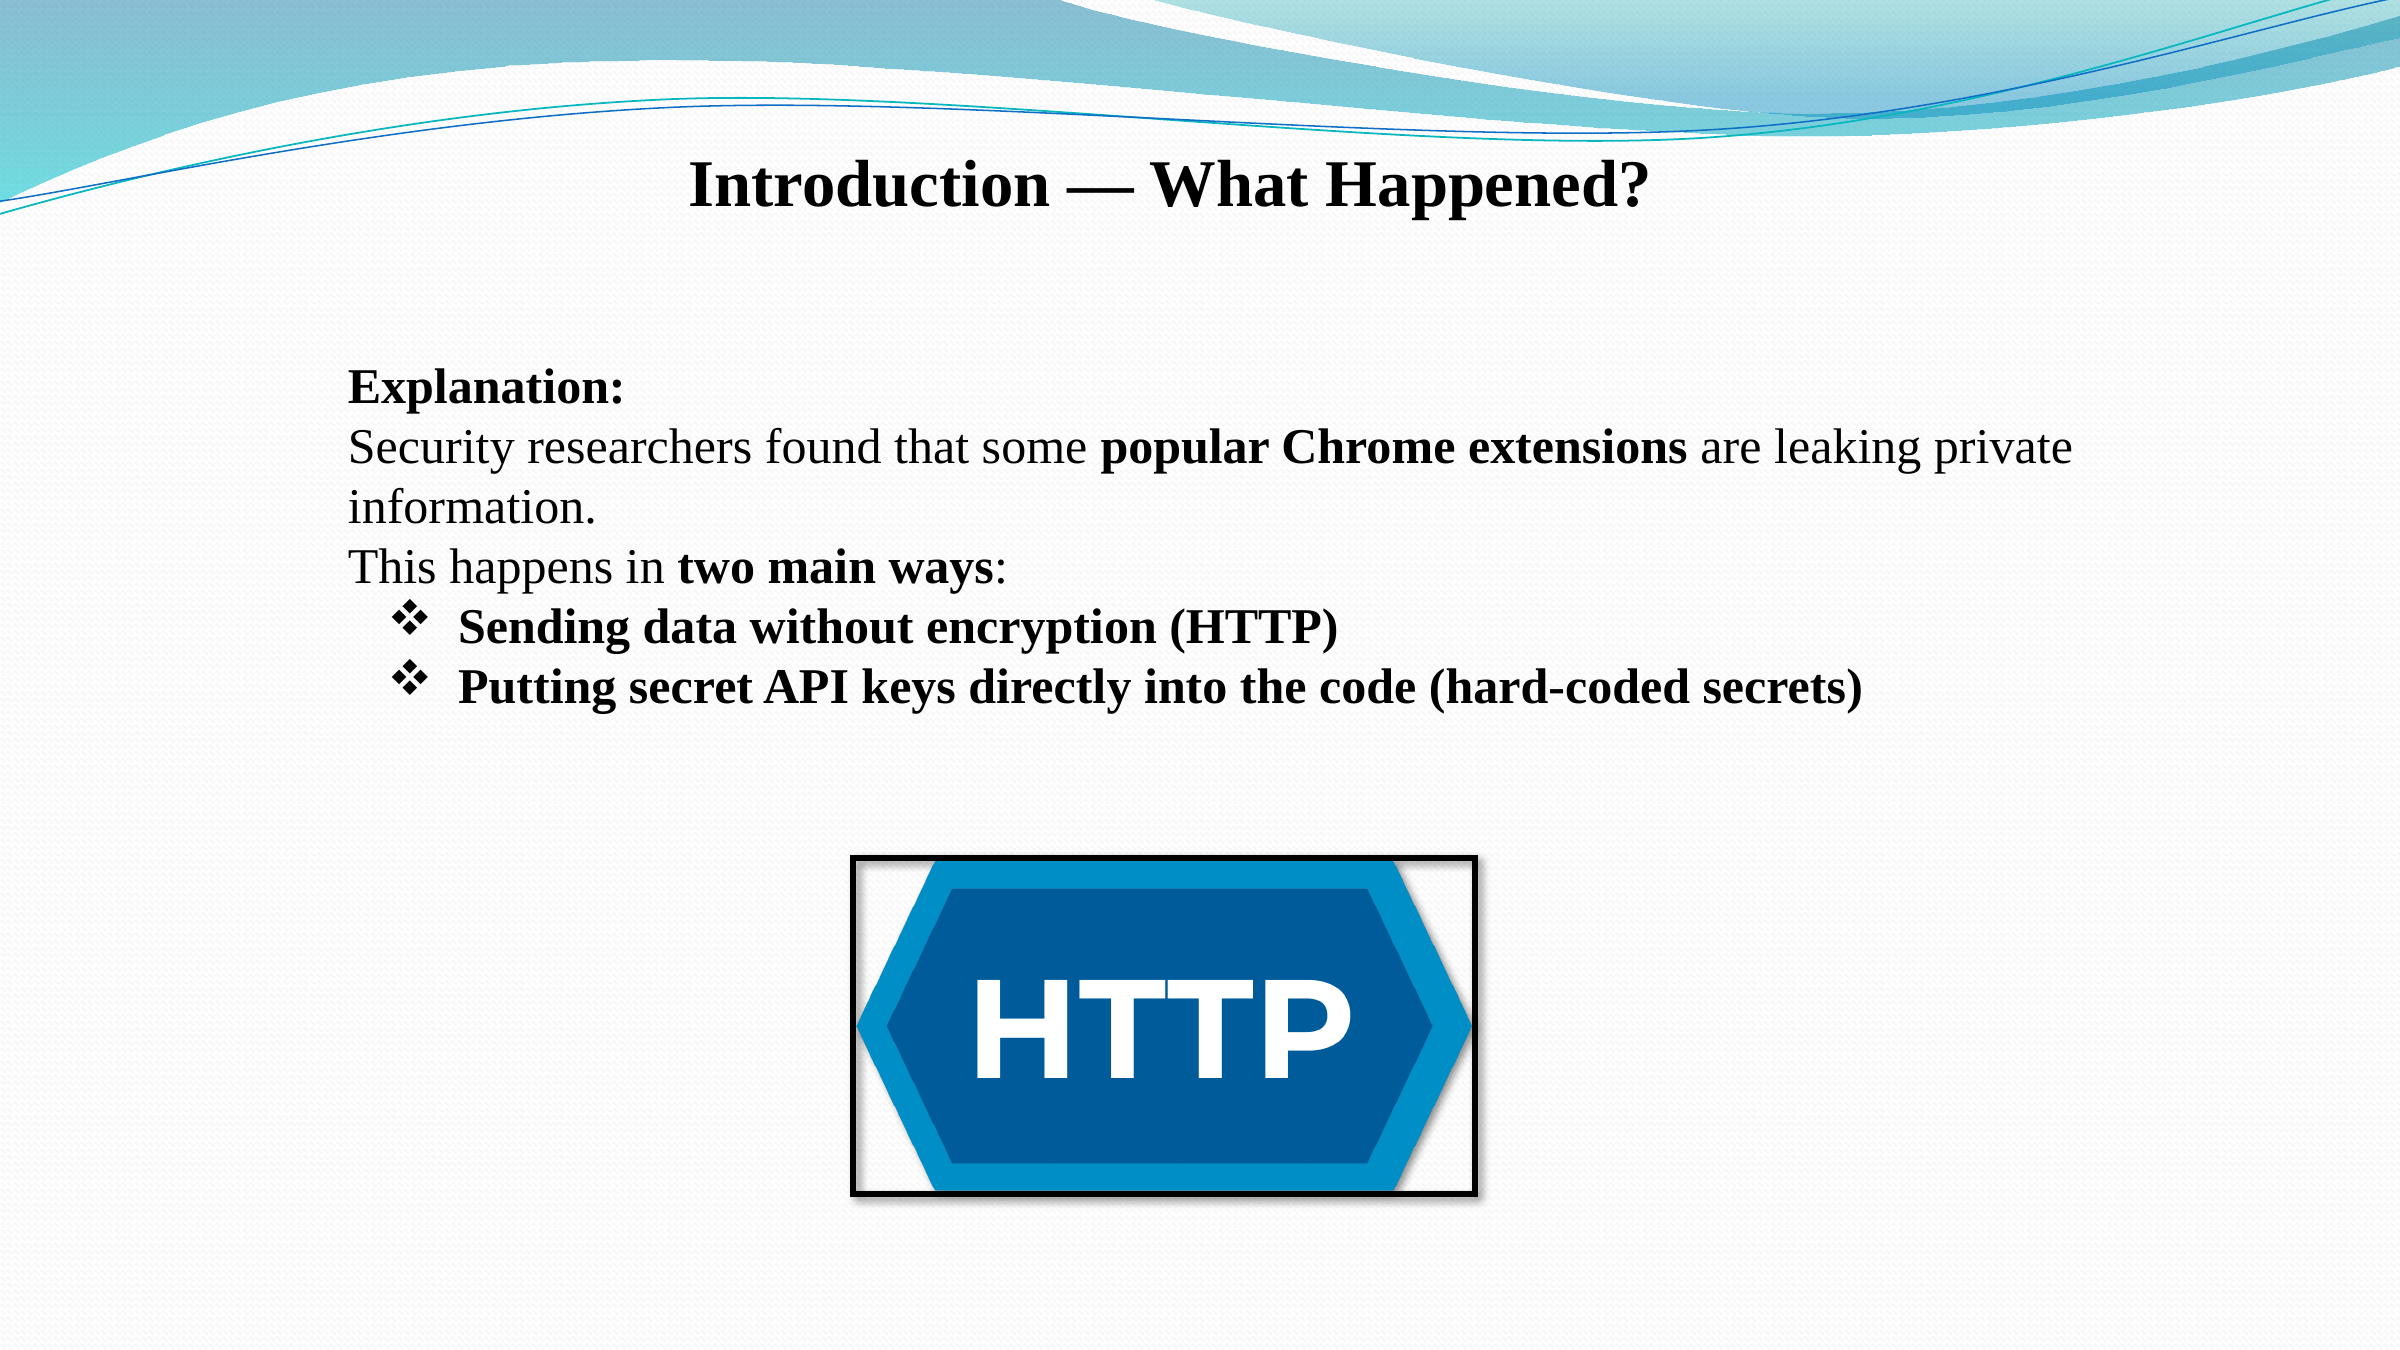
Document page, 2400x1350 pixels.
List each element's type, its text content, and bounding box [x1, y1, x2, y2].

picture [856, 860, 934, 1024]
text_box Introduction — What Happened? [666, 132, 1676, 227]
picture [888, 889, 1431, 1162]
text_box Explanation: Security researchers found that some popular Chrome extensions are leaking private information. This happens in two main ways: Sending data without encryption (HTTP) Putting secret API keys directly into the code (hard-coded secrets) [333, 345, 2233, 781]
picture [856, 860, 1473, 1192]
